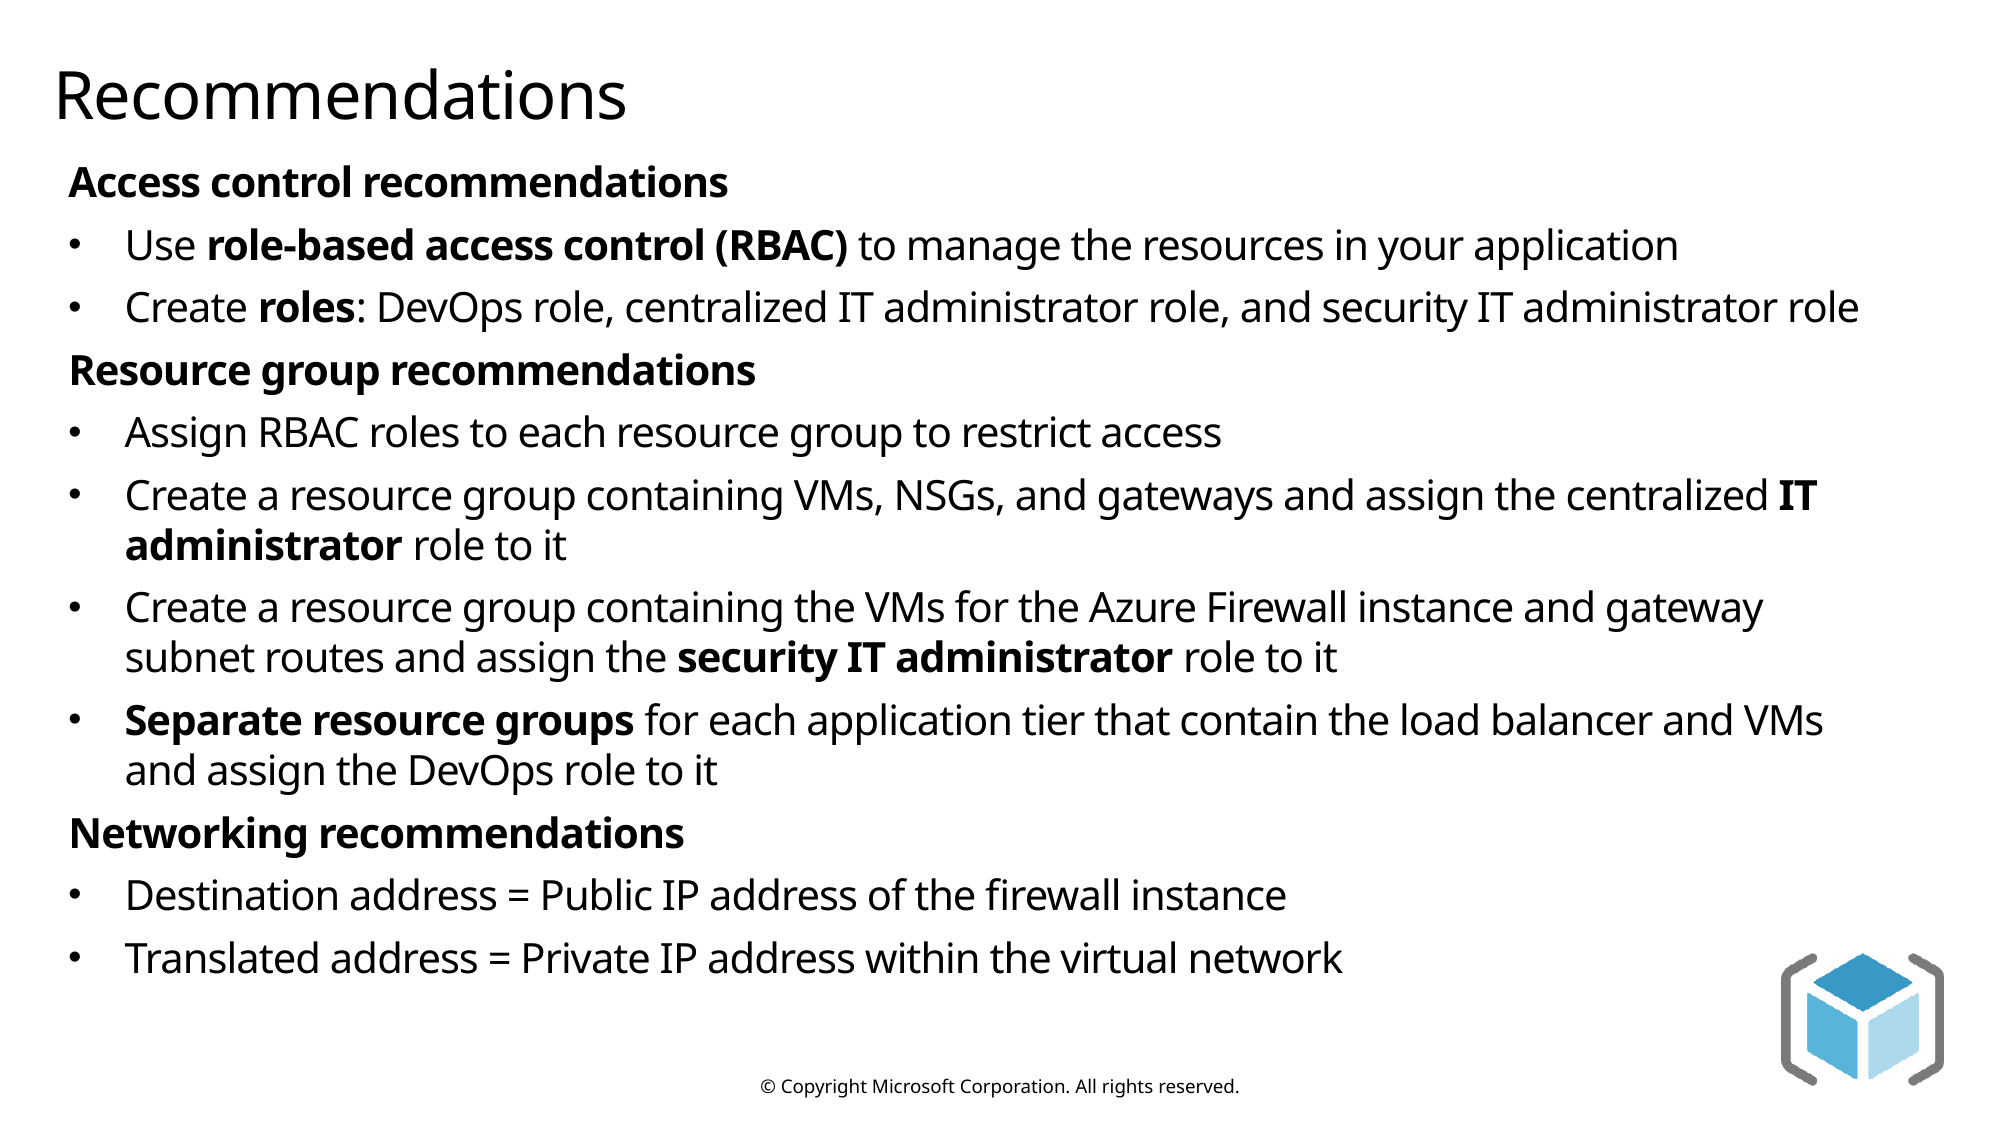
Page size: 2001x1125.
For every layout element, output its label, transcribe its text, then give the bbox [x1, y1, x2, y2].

picture [1780, 937, 1944, 1101]
list Access control recommendations Use role-based access control (RBAC) to manage the resources in your application Create roles: DevOps role, centralized IT administrator role, and security IT administrator role Resource group recommendations Assign RBAC roles to each resource group to restrict access Create a resource group containing VMs, NSGs, and gateways and assign the centralized IT administrator role to it Create a resource group containing the VMs for the Azure Firewall instance and gateway subnet routes and assign the security IT administrator role to it Separate resource groups for each application tier that contain the load balancer and VMs and assign the DevOps role to it Networking recommendations Destination address = Public IP address of the firewall instance Translated address = Private IP address within the virtual network [53, 148, 1880, 1125]
title Recommendations [53, 46, 1909, 113]
